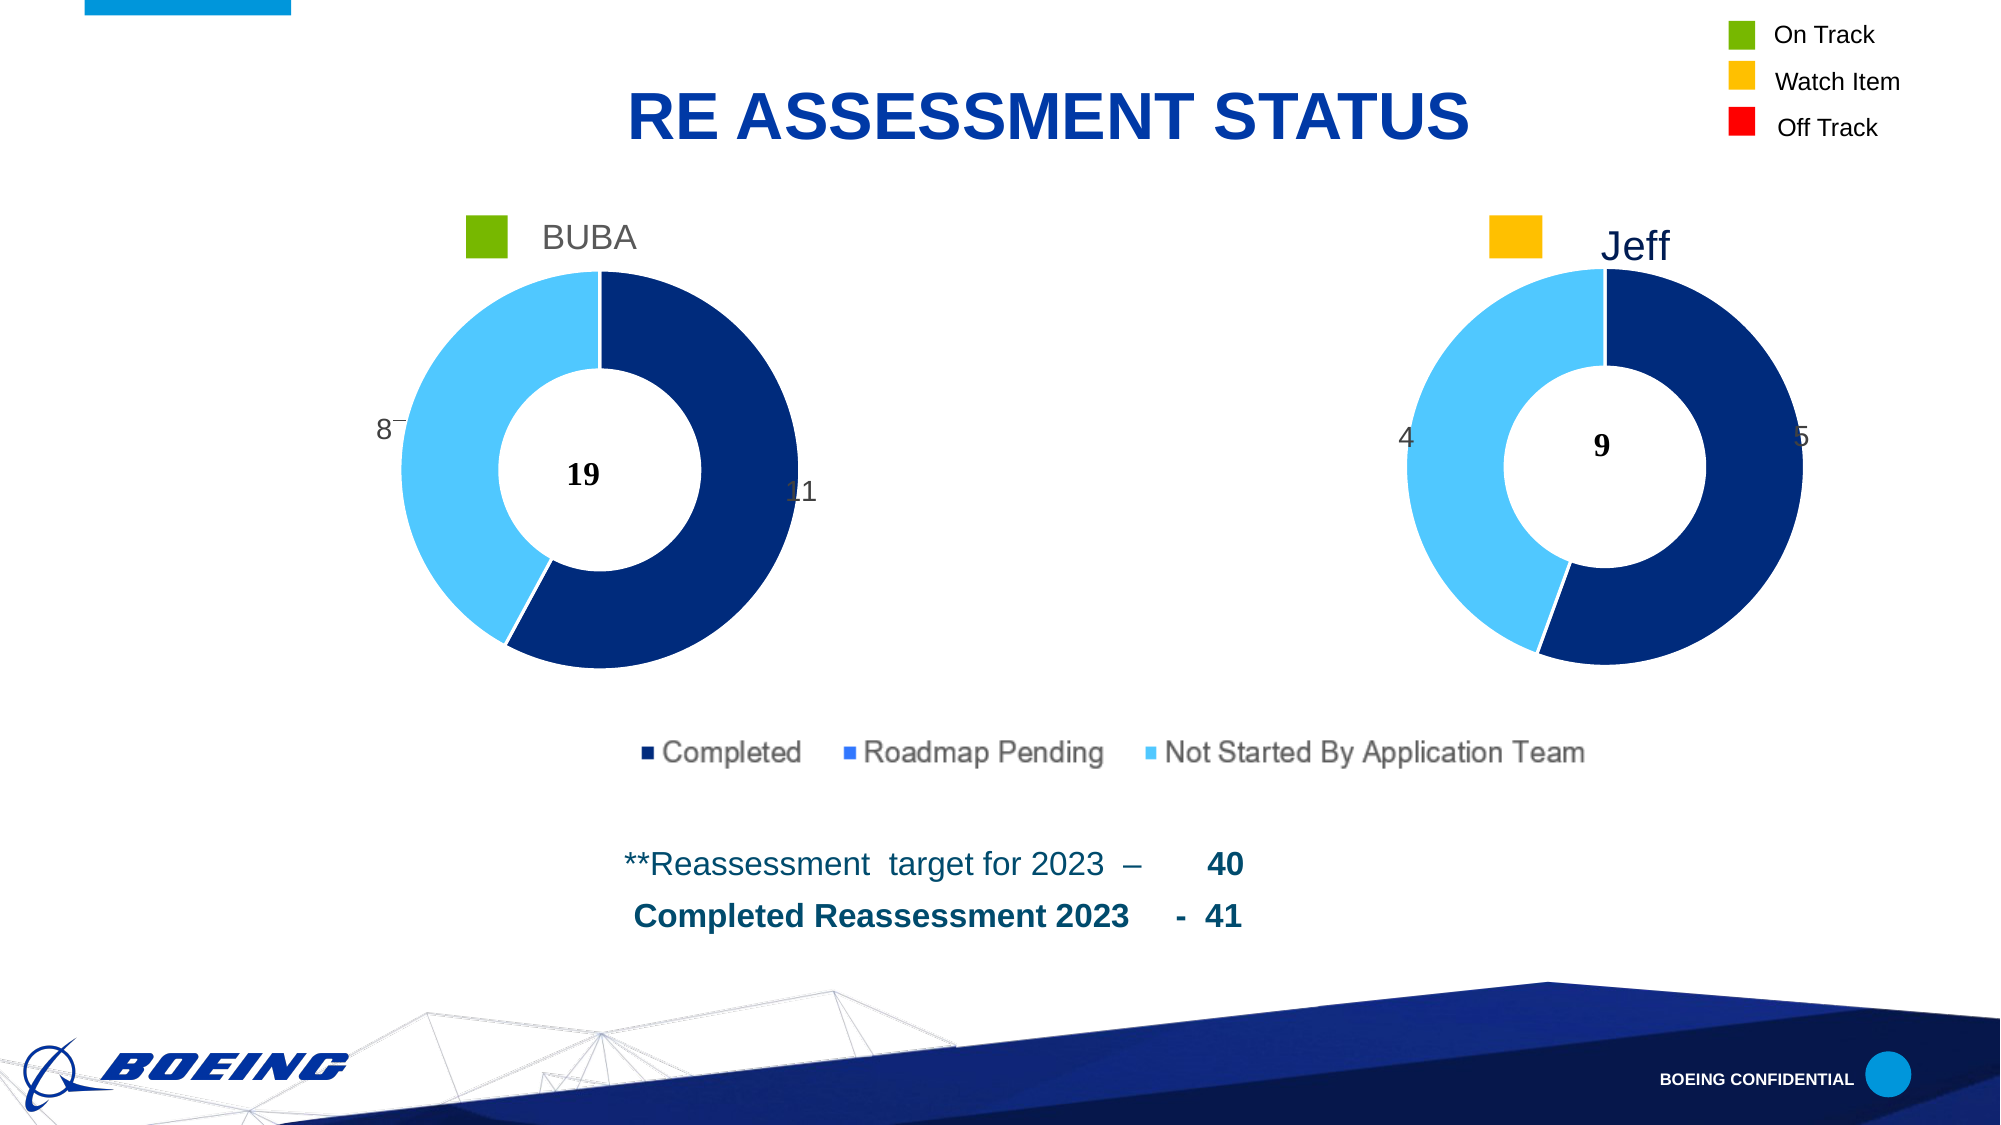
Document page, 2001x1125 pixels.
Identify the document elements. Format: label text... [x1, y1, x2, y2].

text_box [1728, 20, 1756, 50]
title RE AssessMENT STATUS [84, 40, 1914, 153]
text_box Watch Item [1774, 65, 1925, 109]
text_box [1728, 106, 1756, 136]
chart [1095, 175, 1843, 782]
text_box On Track [1773, 18, 1924, 62]
text_box [1728, 60, 1756, 90]
picture [0, 981, 2000, 1125]
text_box **Reassessment target for 2023 – 40 Completed Reassessment 2023 - 41 [624, 842, 1320, 937]
chart [26, 184, 1052, 792]
text_box Off Track [1777, 111, 1842, 155]
picture [630, 717, 1606, 792]
